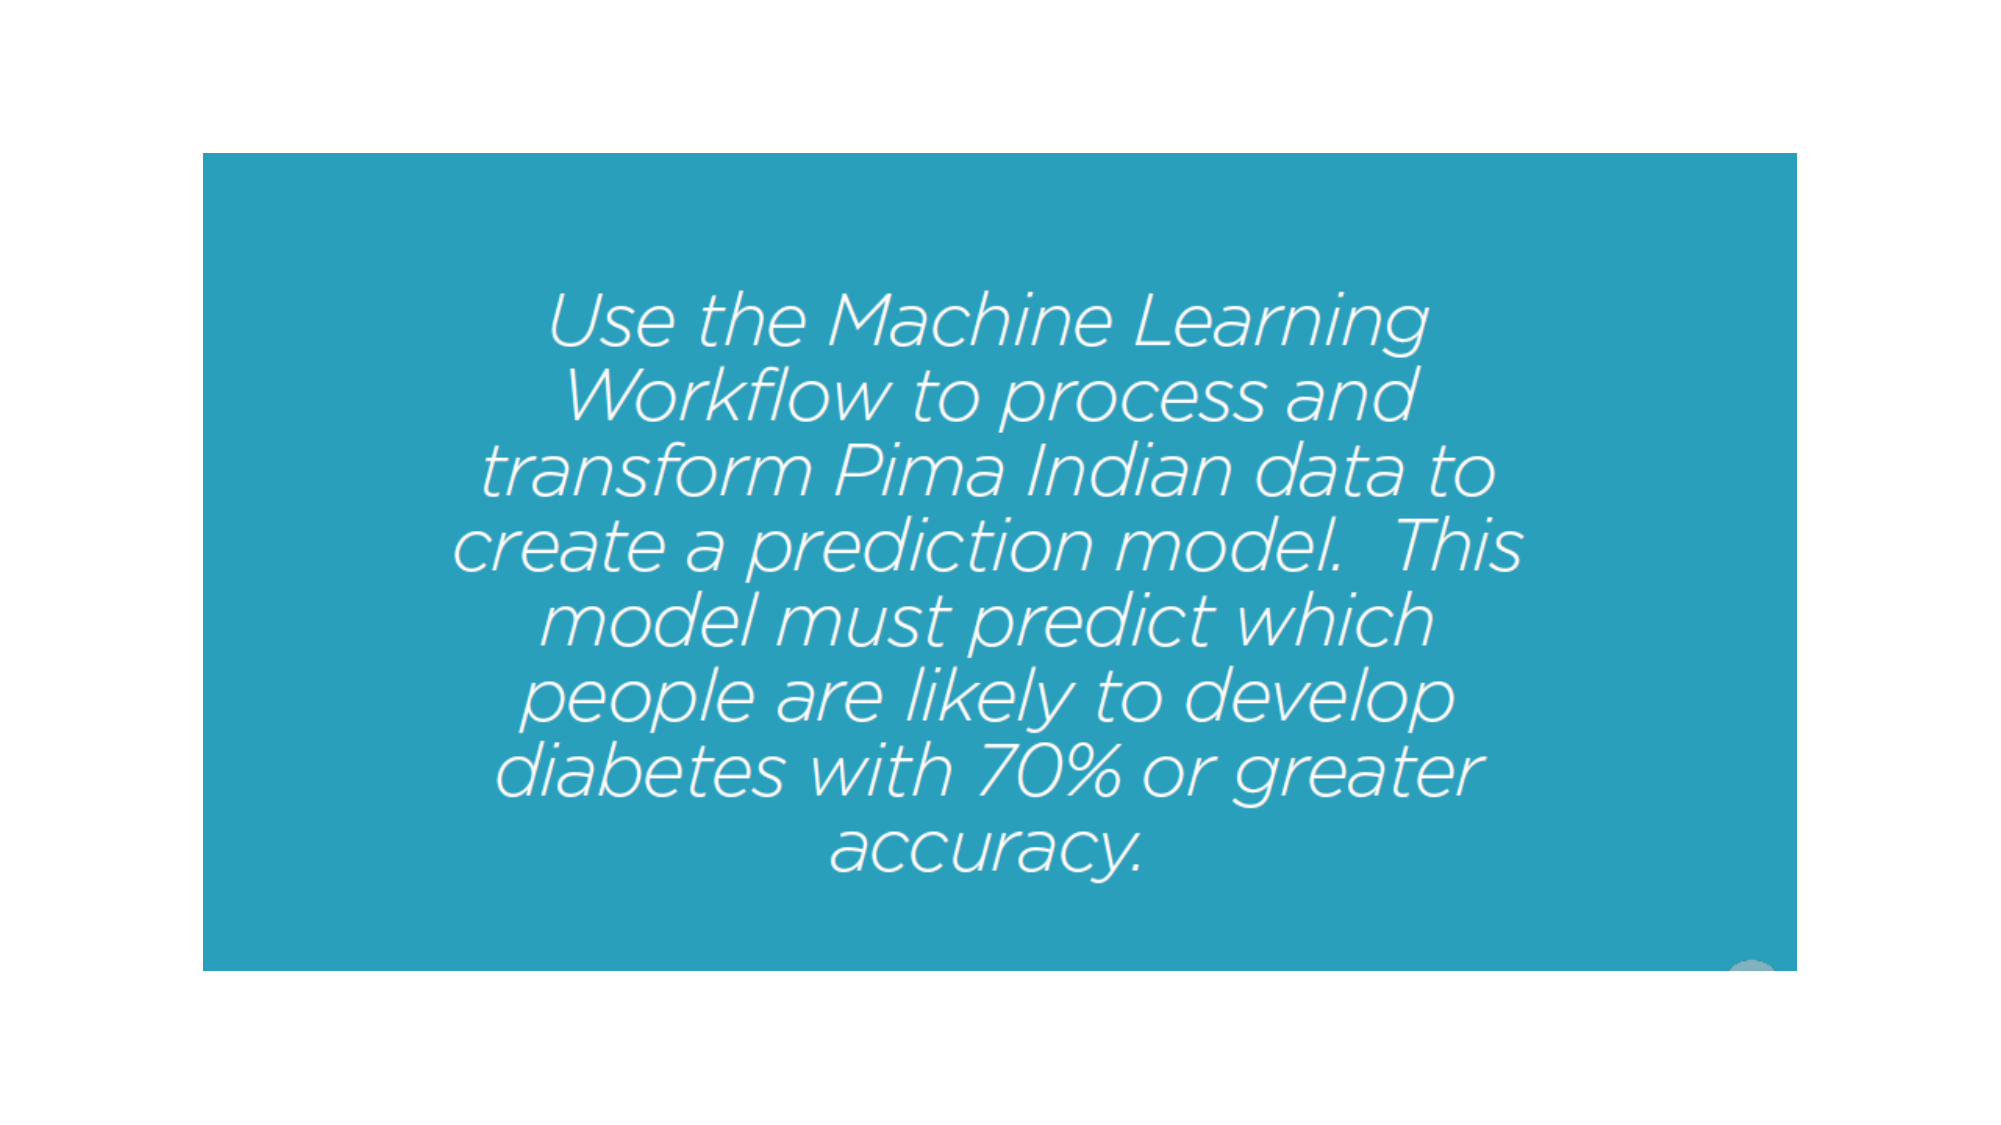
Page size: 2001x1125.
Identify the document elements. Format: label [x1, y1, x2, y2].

picture [203, 153, 1797, 972]
